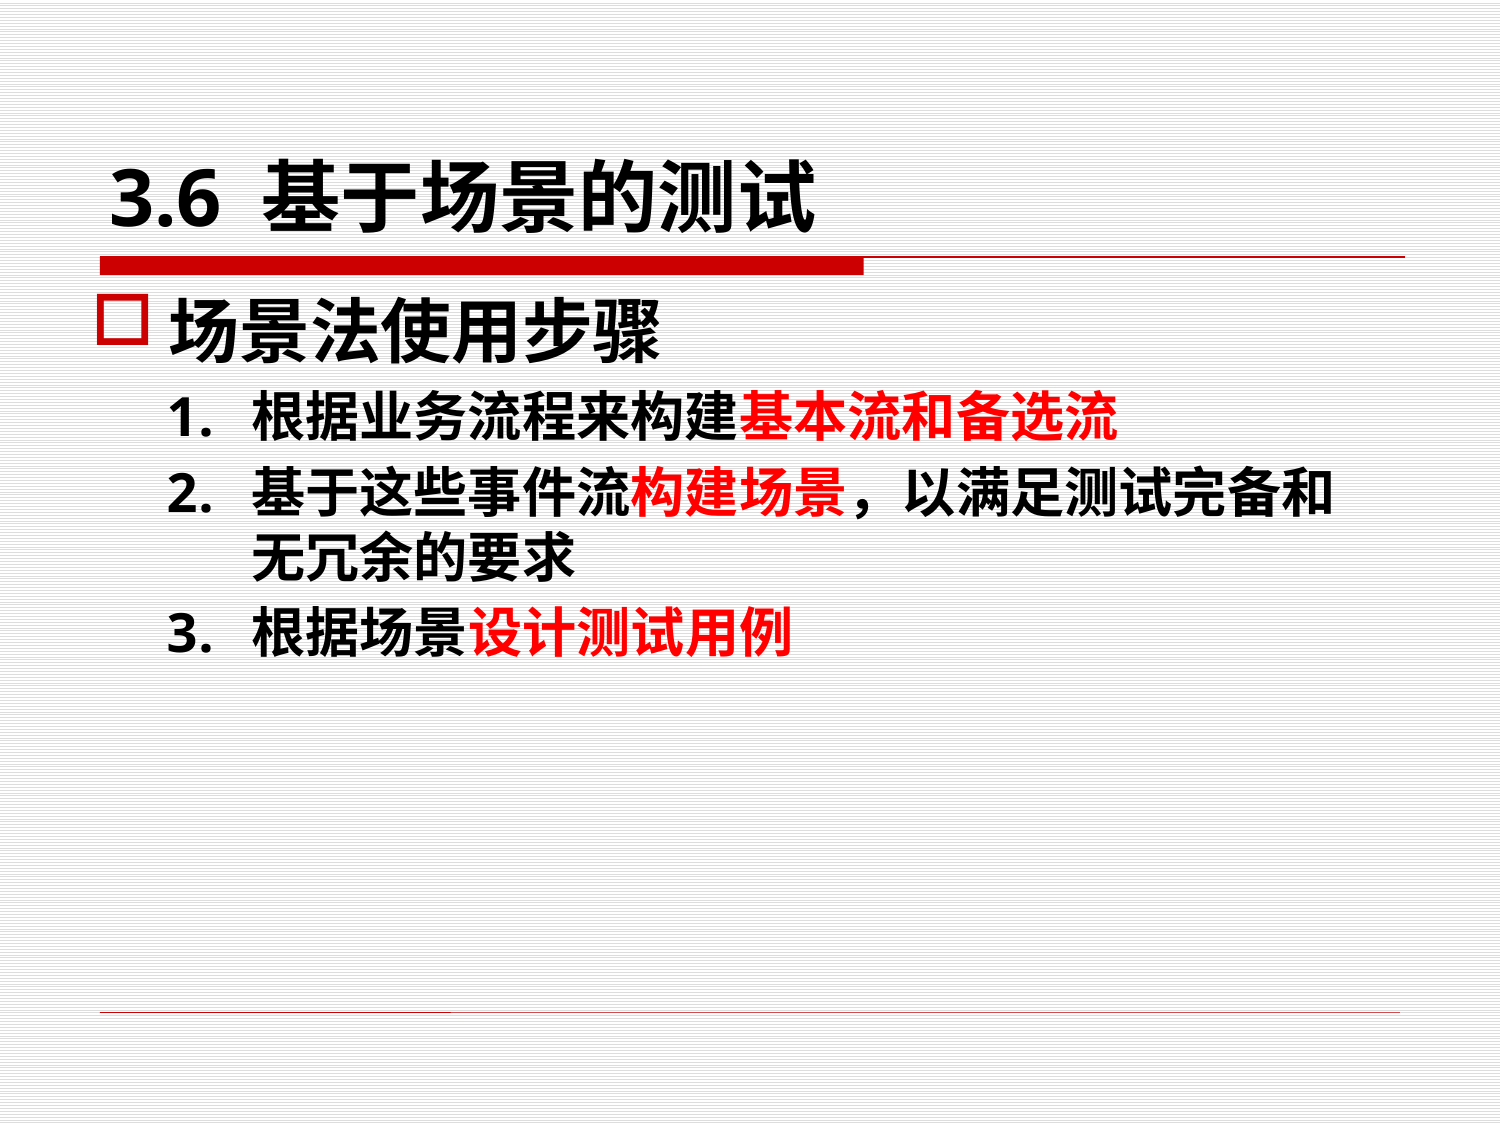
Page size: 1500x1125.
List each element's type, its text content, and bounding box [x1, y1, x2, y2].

list 场景法使用步骤 根据业务流程来构建基本流和备选流 基于这些事件流构建场景，以满足测试完备和无冗余的要求 根据场景设计测试用例 [76, 279, 1374, 1095]
text_box 3.6 基于场景的测试 [94, 49, 1407, 250]
